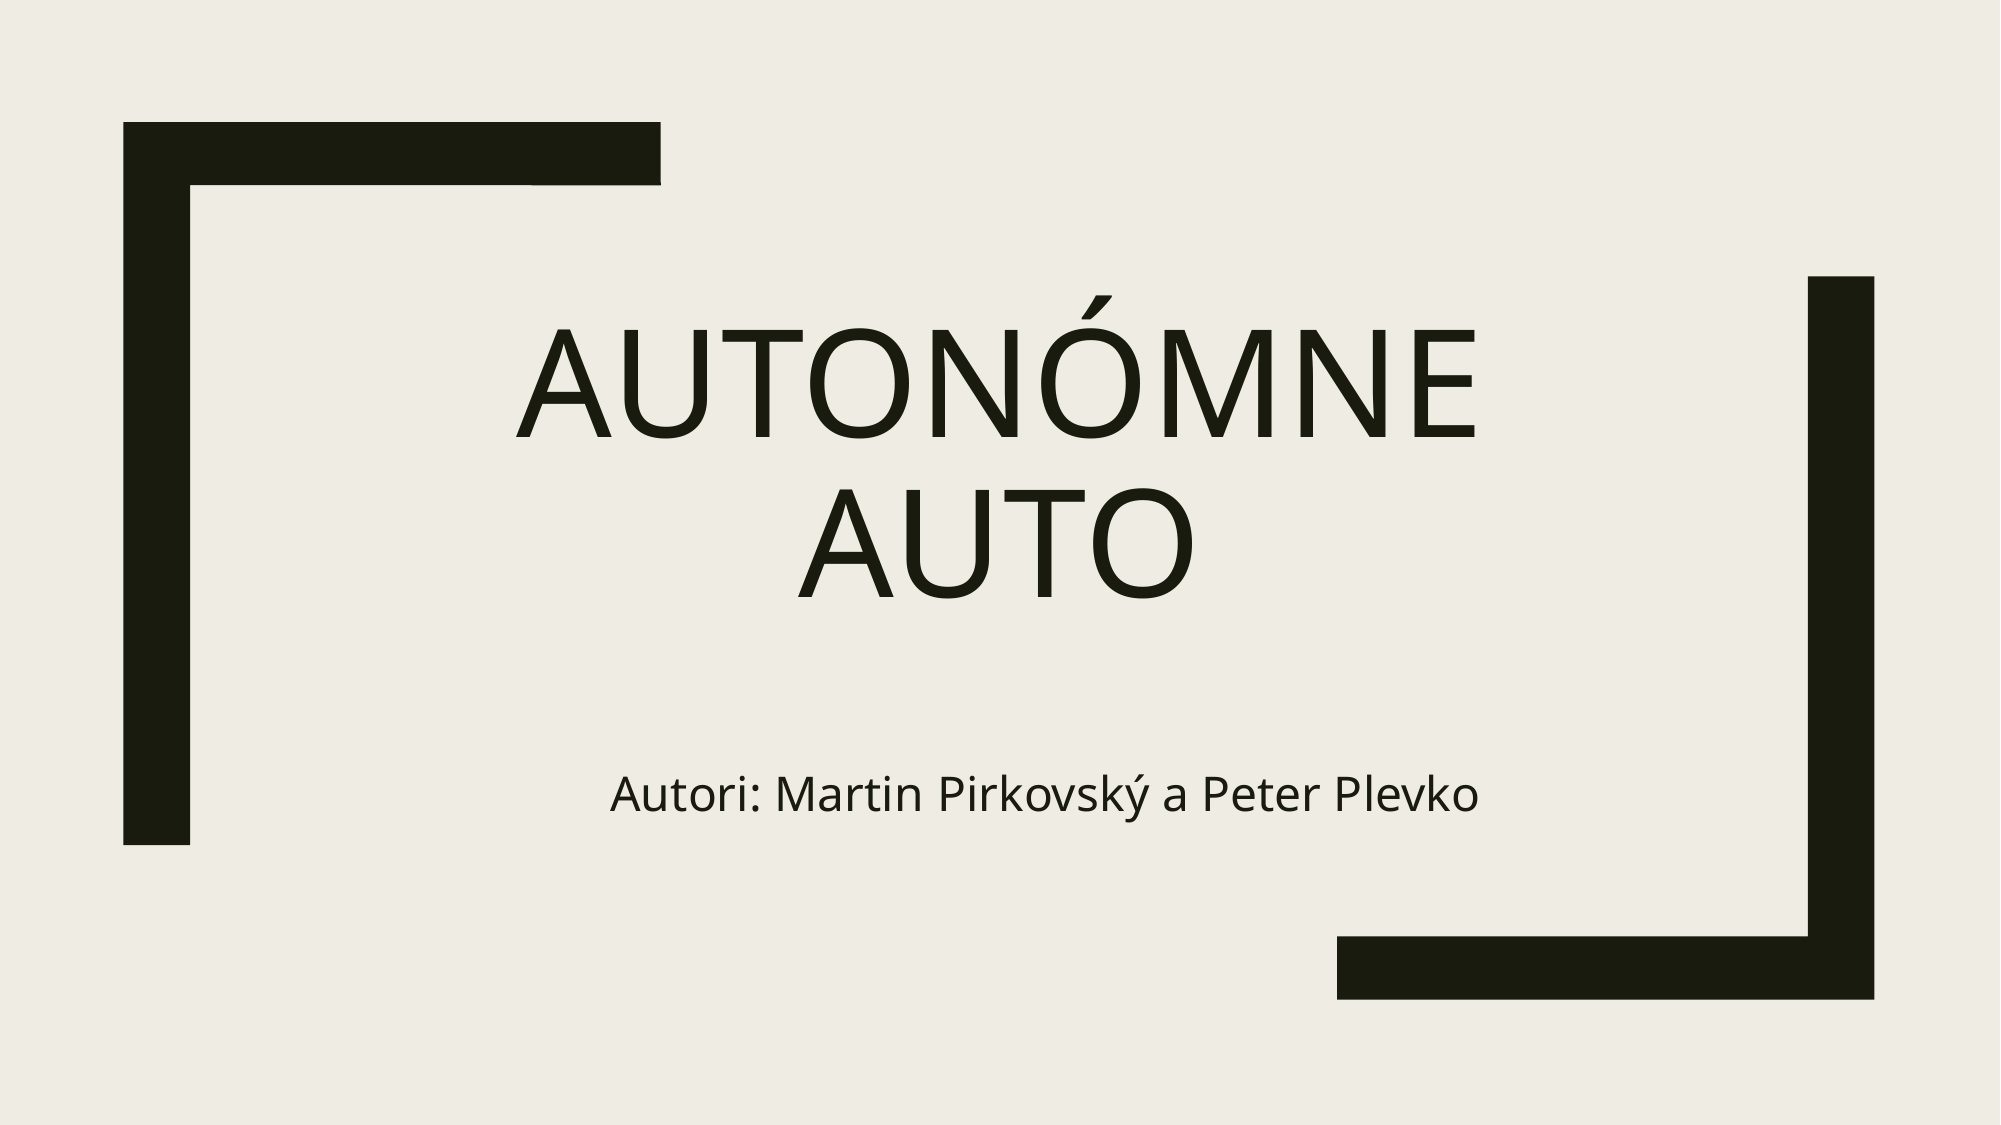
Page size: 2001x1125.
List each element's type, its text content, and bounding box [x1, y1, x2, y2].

title AUTONÓMNE AUTO [314, 293, 1686, 638]
subtitle Autori: Martin Pirkovský a Peter Plevko [314, 749, 1778, 928]
